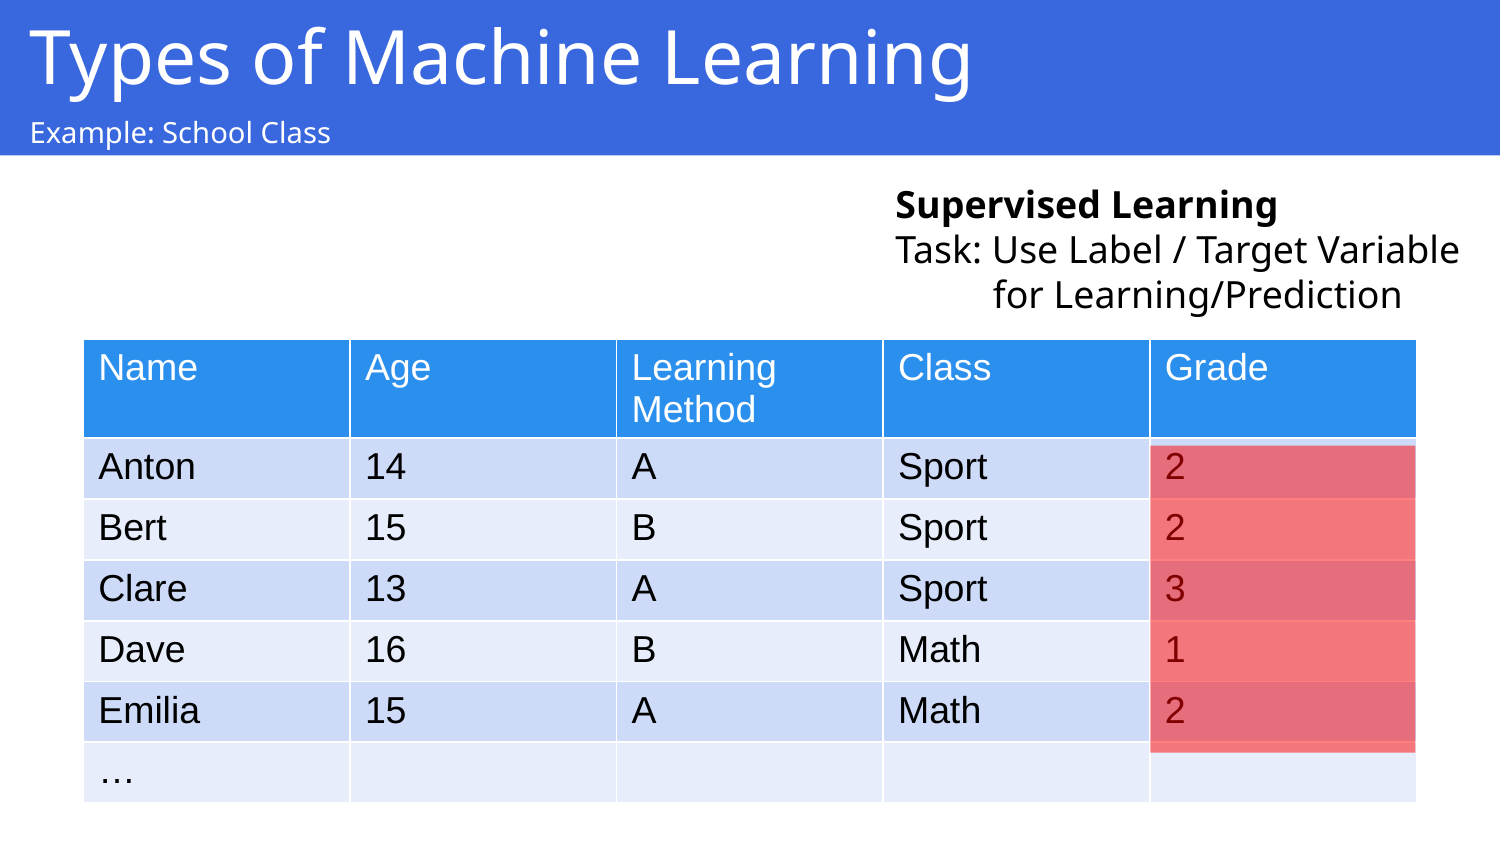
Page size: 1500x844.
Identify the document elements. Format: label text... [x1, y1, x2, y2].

table_header Learning Method [617, 340, 882, 437]
table_cell … [84, 743, 349, 802]
table_cell Dave [84, 622, 349, 681]
table_cell B [617, 622, 882, 681]
table_header Name [84, 340, 349, 437]
table_header Grade [1151, 340, 1416, 437]
table_cell Emilia [84, 682, 349, 741]
text_box [1148, 443, 1418, 755]
table_cell 15 [351, 500, 616, 559]
table_cell Sport [884, 439, 1149, 498]
table_cell Sport [884, 561, 1148, 620]
table_cell A [617, 439, 882, 498]
table_cell 2 [1151, 439, 1416, 443]
table_cell Math [884, 622, 1148, 681]
table_cell [884, 743, 1149, 802]
table_cell Clare [84, 561, 349, 620]
text_box Supervised Learning Task: Use Label / Target Variable for Learning/Prediction [880, 174, 1476, 324]
table_cell A [617, 561, 882, 620]
table_cell [1151, 755, 1416, 802]
list Types of Machine Learning [0, 0, 1500, 108]
table_cell [351, 743, 616, 802]
list Example: School Class [0, 108, 1500, 156]
table_header Class [884, 340, 1149, 437]
table_cell B [617, 500, 882, 559]
table_cell 14 [351, 439, 616, 498]
table_header Age [351, 340, 616, 437]
table_cell Bert [84, 500, 349, 559]
table_cell A [617, 682, 882, 741]
table_cell 15 [351, 682, 616, 741]
table_cell Anton [84, 439, 349, 498]
table_cell 16 [351, 622, 616, 681]
table_cell [617, 743, 882, 802]
table_cell 13 [351, 561, 616, 620]
table_cell Sport [884, 500, 1148, 559]
table_cell Math [884, 682, 1148, 741]
